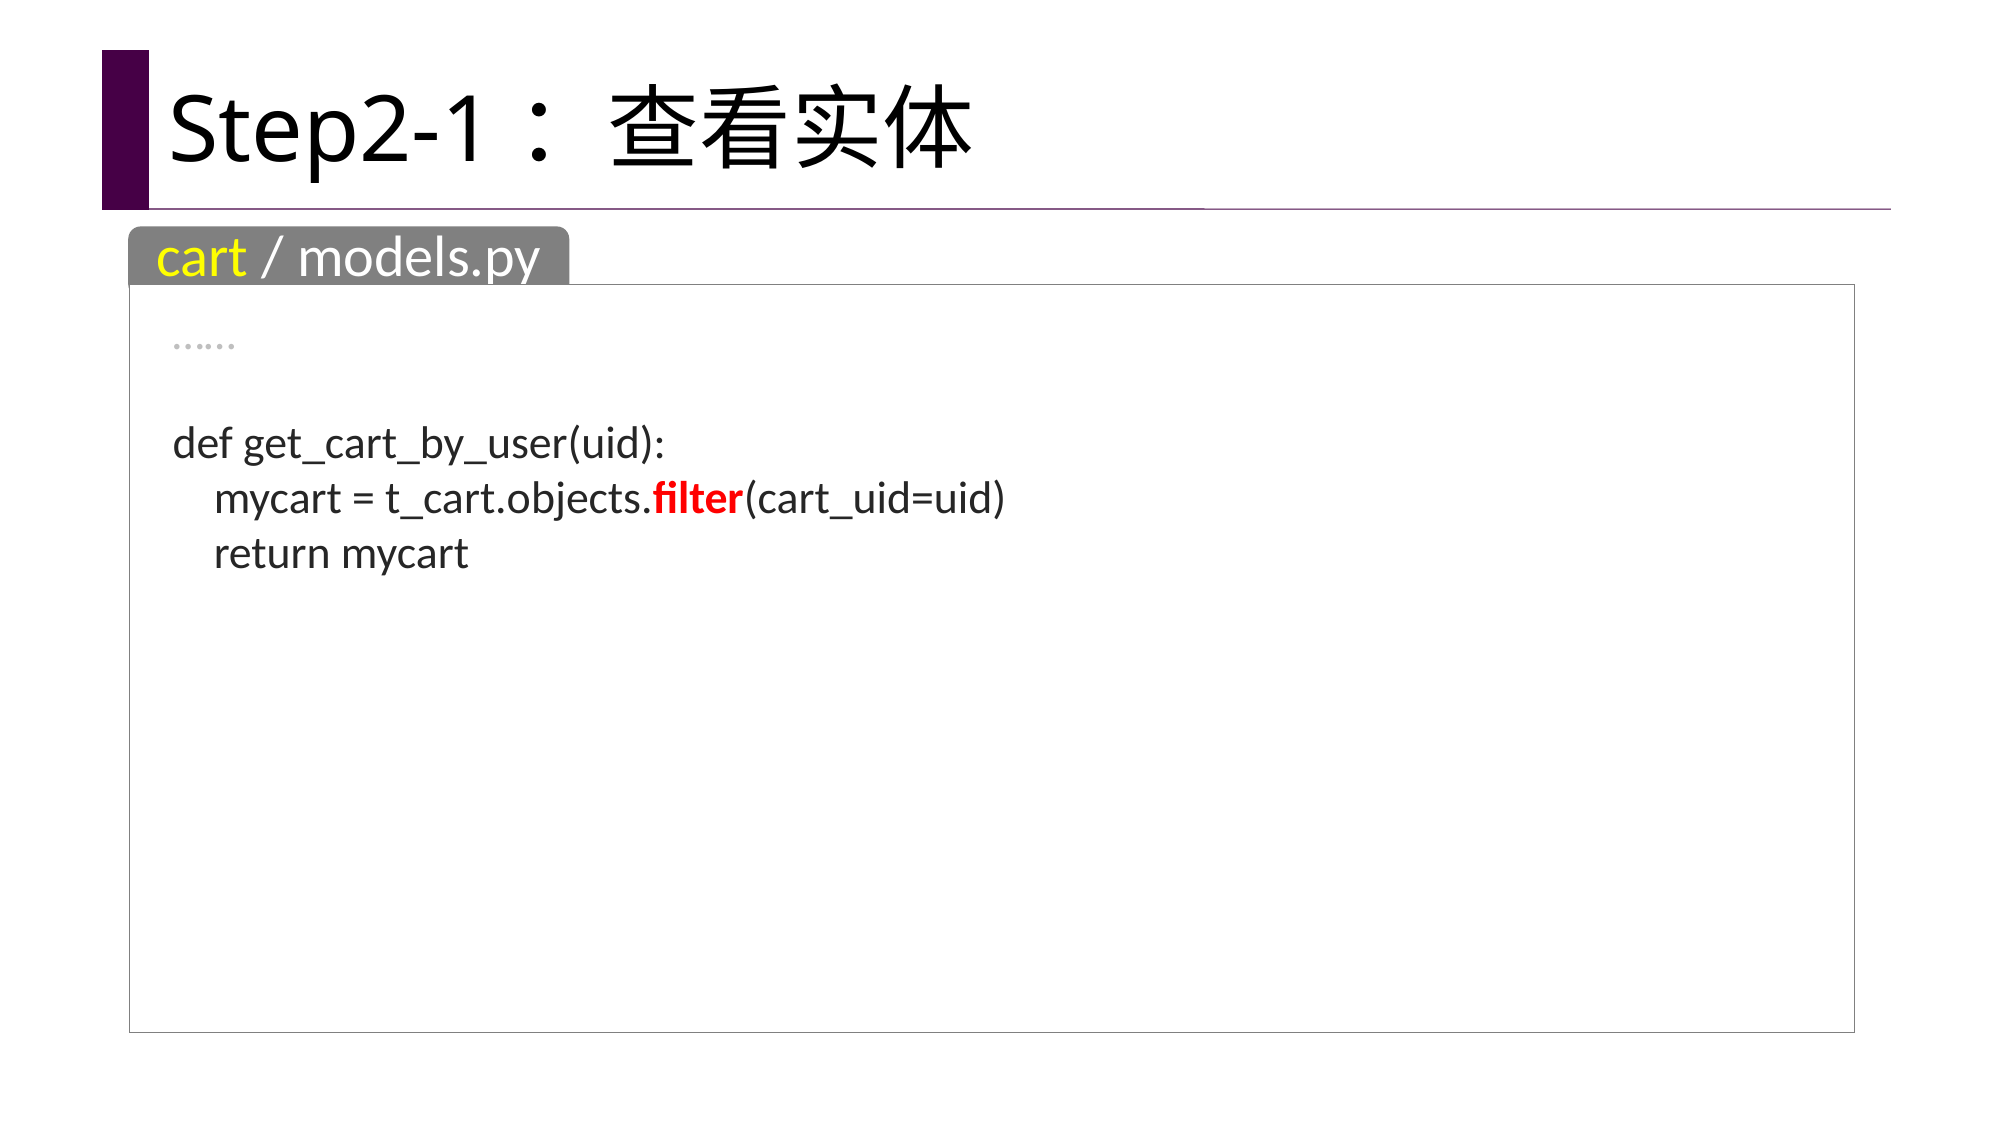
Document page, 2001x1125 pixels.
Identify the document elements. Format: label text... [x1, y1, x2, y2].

title Step2-1：查看实体 [153, 57, 1879, 207]
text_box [129, 227, 1855, 1033]
